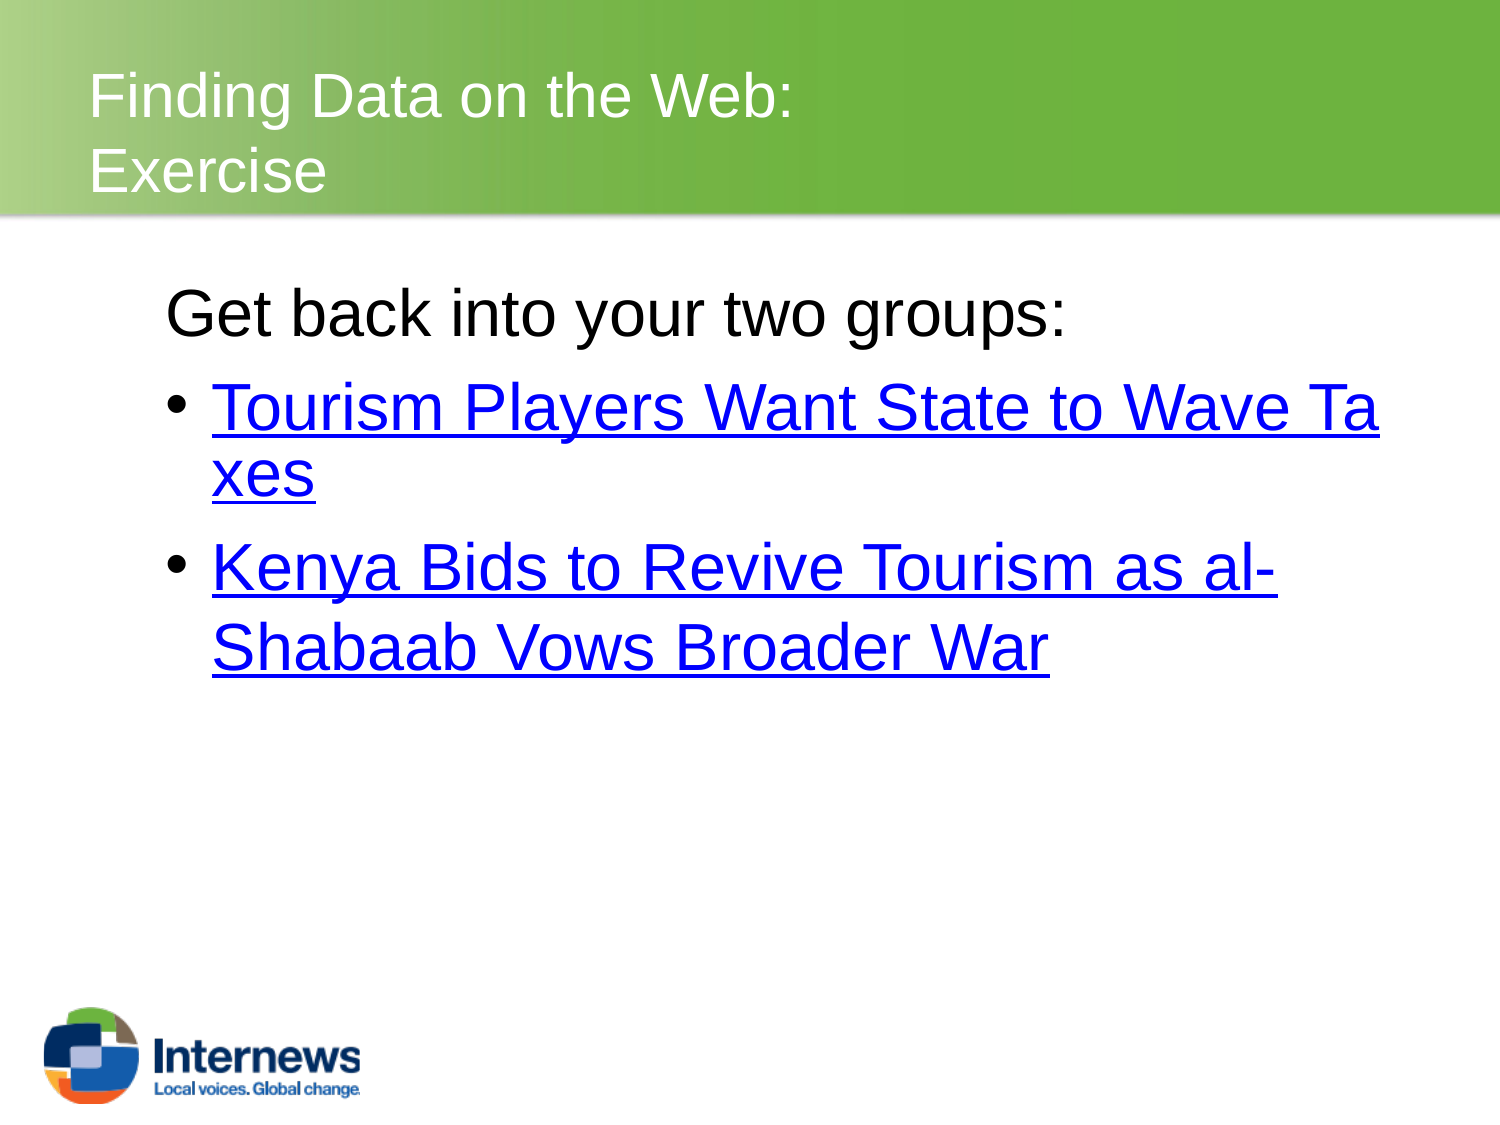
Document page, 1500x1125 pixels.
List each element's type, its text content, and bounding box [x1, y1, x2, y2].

list Get back into your two groups: Tourism Players Want State to Wave Taxes Kenya Bids to Revive Tourism as al-Shabaab Vows Broader War [75, 262, 1425, 1005]
title Finding Data on the Web: Exercise [73, 36, 1013, 224]
picture [0, 0, 1500, 263]
